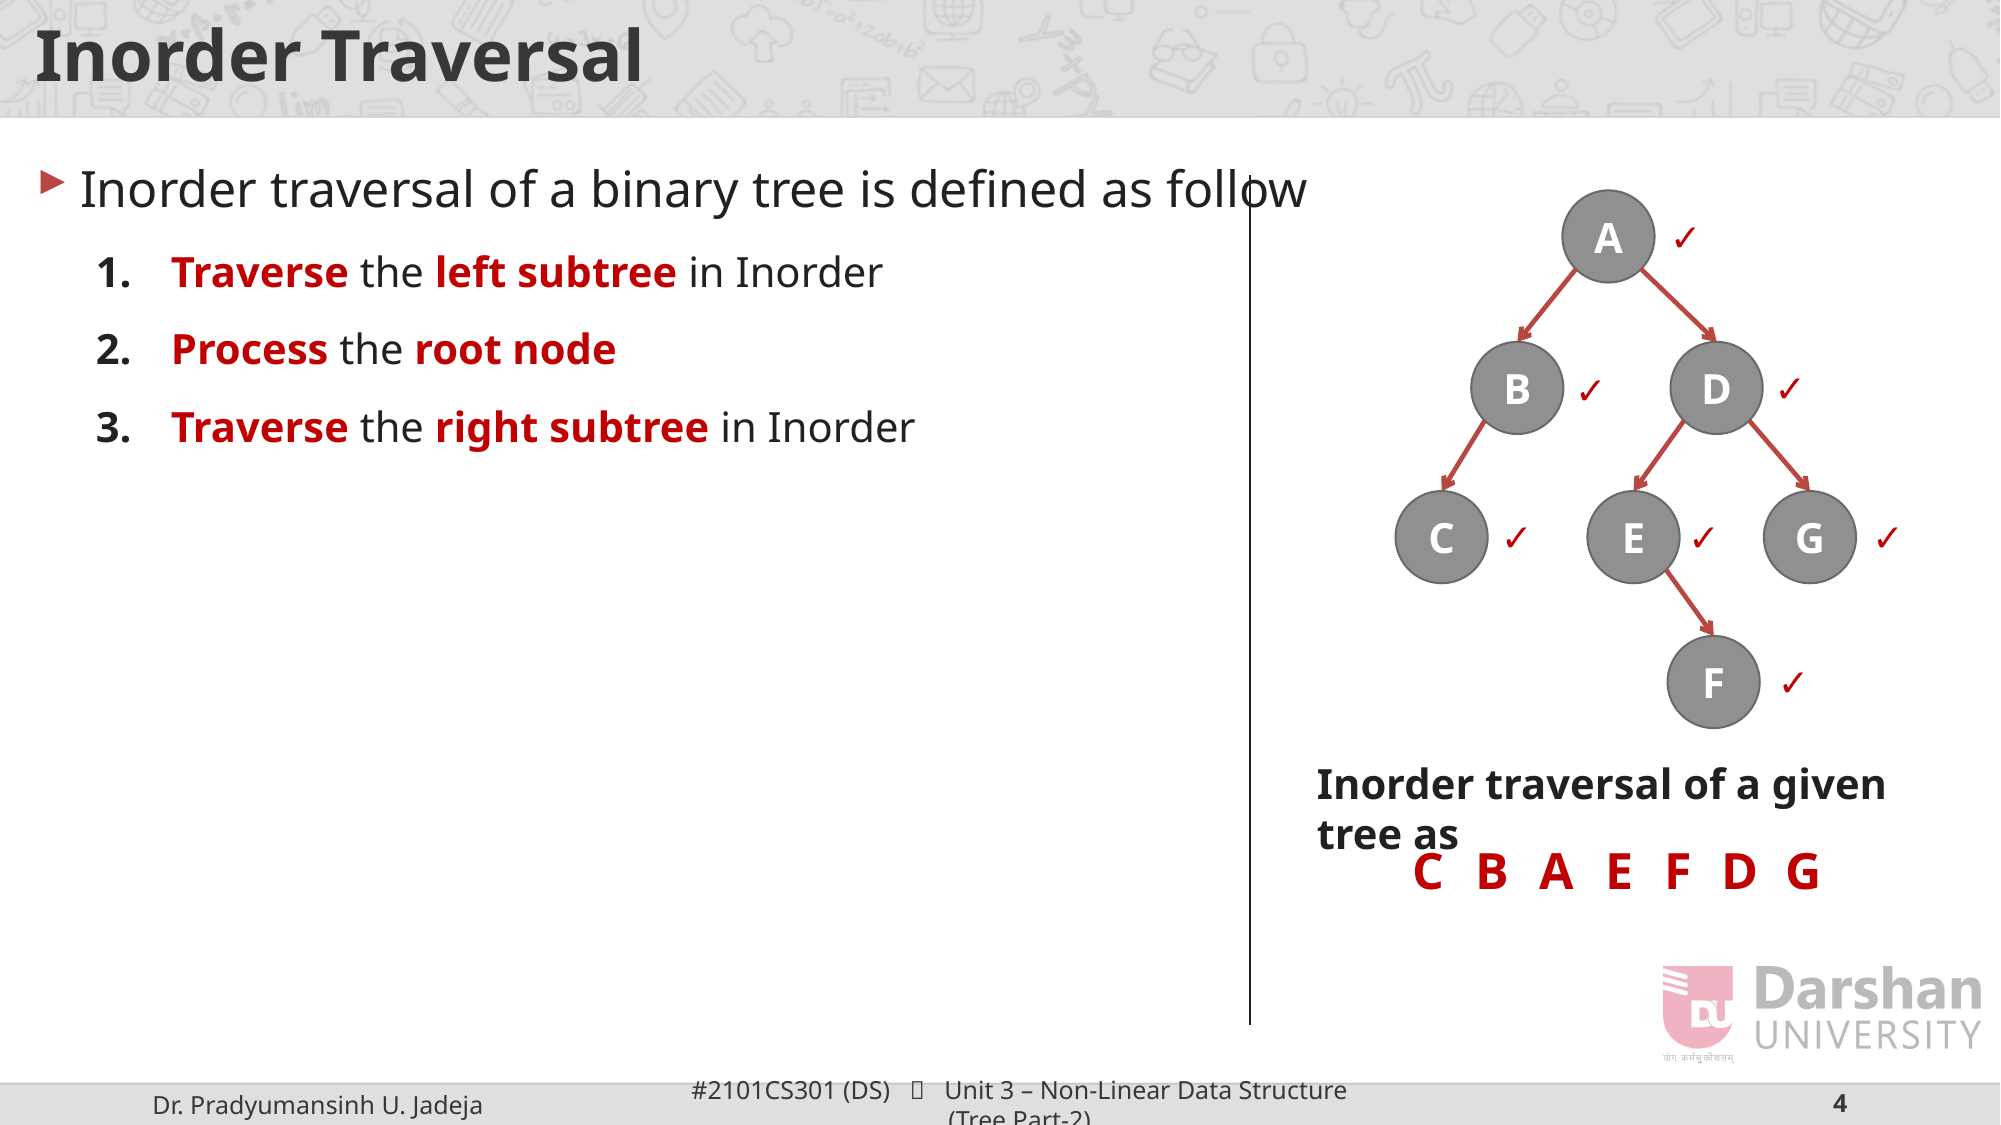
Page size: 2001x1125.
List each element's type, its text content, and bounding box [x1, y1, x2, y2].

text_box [1749, 420, 1810, 492]
text_box F [1666, 634, 1761, 730]
text_box D [1707, 865, 1770, 908]
text_box B [1470, 340, 1560, 436]
text_box ✓ [1486, 506, 1548, 567]
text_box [1517, 269, 1576, 342]
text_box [1441, 420, 1485, 492]
text_box G [1762, 490, 1857, 585]
text_box A [1561, 189, 1655, 284]
text_box E [1586, 490, 1673, 585]
text_box E [1590, 865, 1648, 908]
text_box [1641, 269, 1717, 342]
text_box ✓ [1673, 506, 1735, 567]
text_box D [1669, 340, 1759, 436]
text_box C [1394, 490, 1486, 585]
list Inorder traversal of a binary tree is defined as follow Traverse the left subtree in Inorder Process the root node Traverse the right subtree in Inorder [21, 141, 1979, 1059]
text_box C [1397, 865, 1460, 908]
text_box A [1524, 865, 1589, 908]
text_box F [1649, 865, 1707, 908]
text_box B [1460, 865, 1524, 908]
text_box ✓ [1857, 506, 1919, 567]
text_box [1633, 420, 1685, 492]
text_box Inorder traversal of a given tree as [1302, 750, 1927, 865]
text_box ✓ [1560, 359, 1622, 420]
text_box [1666, 569, 1714, 636]
text_box G [1770, 865, 1837, 908]
title Inorder Traversal [0, 0, 2000, 117]
text_box ✓ [1655, 206, 1717, 266]
text_box ✓ [1759, 357, 1821, 417]
text_box ✓ [1763, 651, 1825, 712]
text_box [1663, 966, 1981, 1063]
